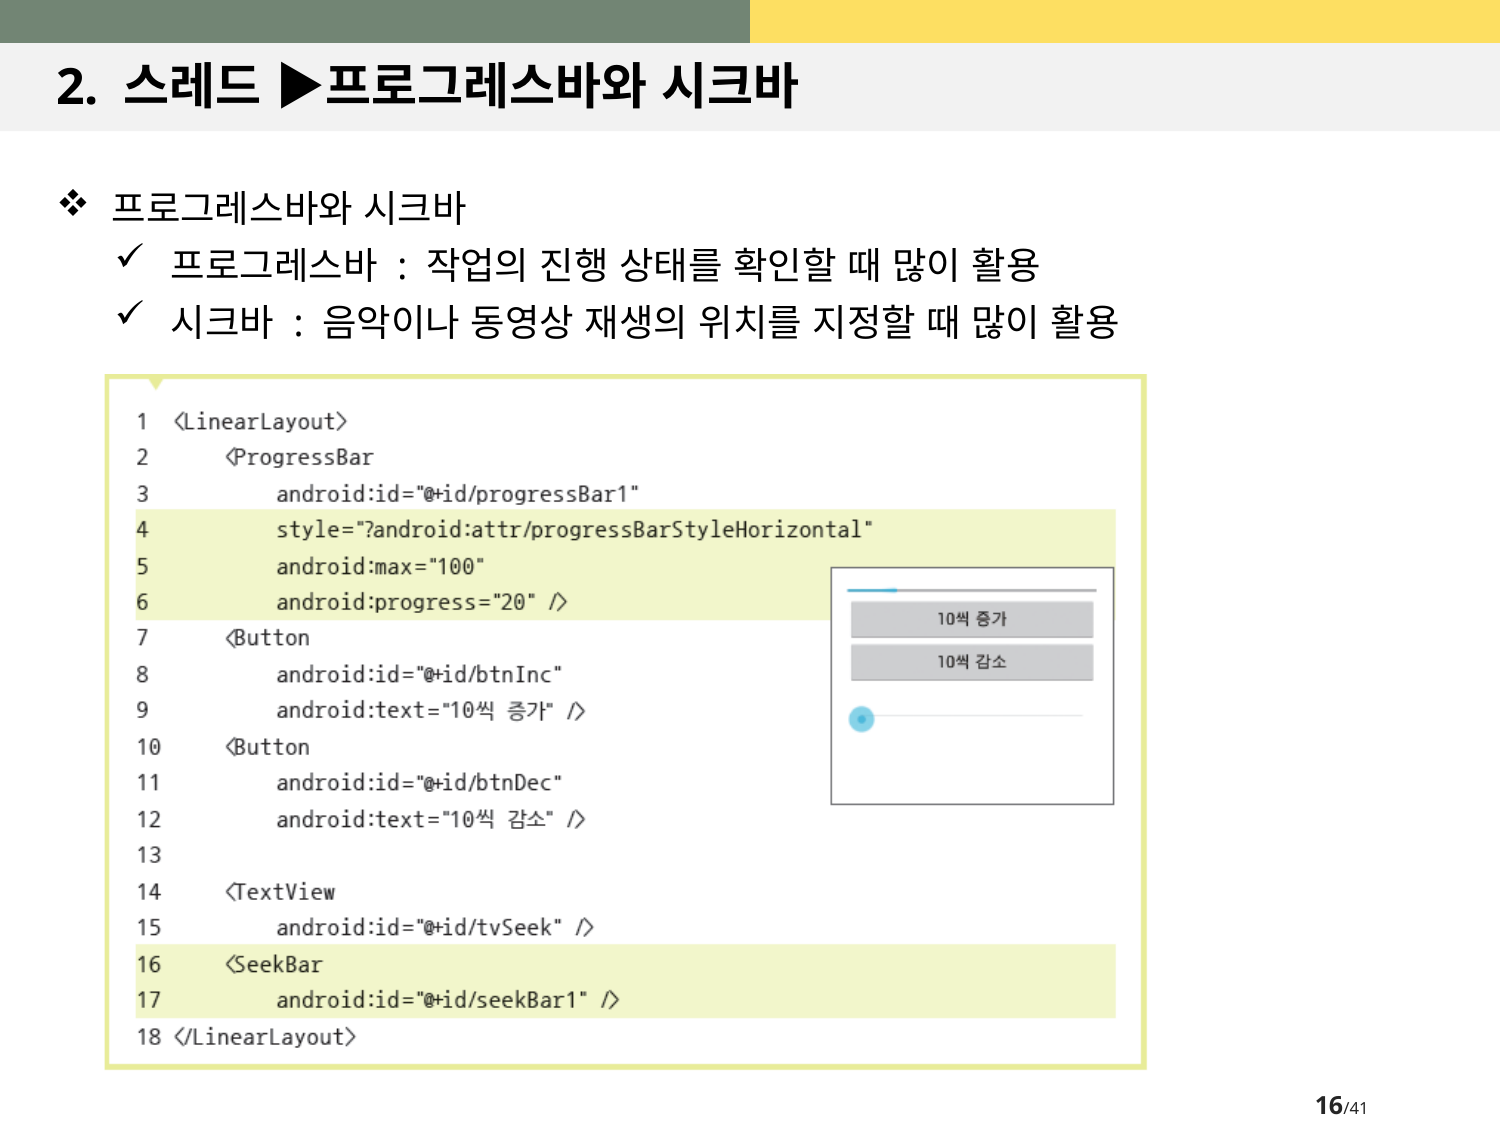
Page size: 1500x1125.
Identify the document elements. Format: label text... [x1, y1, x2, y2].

list 프로그레스바와 시크바 프로그레스바 : 작업의 진행 상태를 확인할 때 많이 활용 시크바 : 음악이나 동영상 재생의 위치를 지정할 때 많이 활용 [41, 172, 1459, 1048]
picture [102, 374, 1153, 1079]
title 2. 스레드 ▶프로그레스바와 시크바 [41, 42, 1459, 128]
